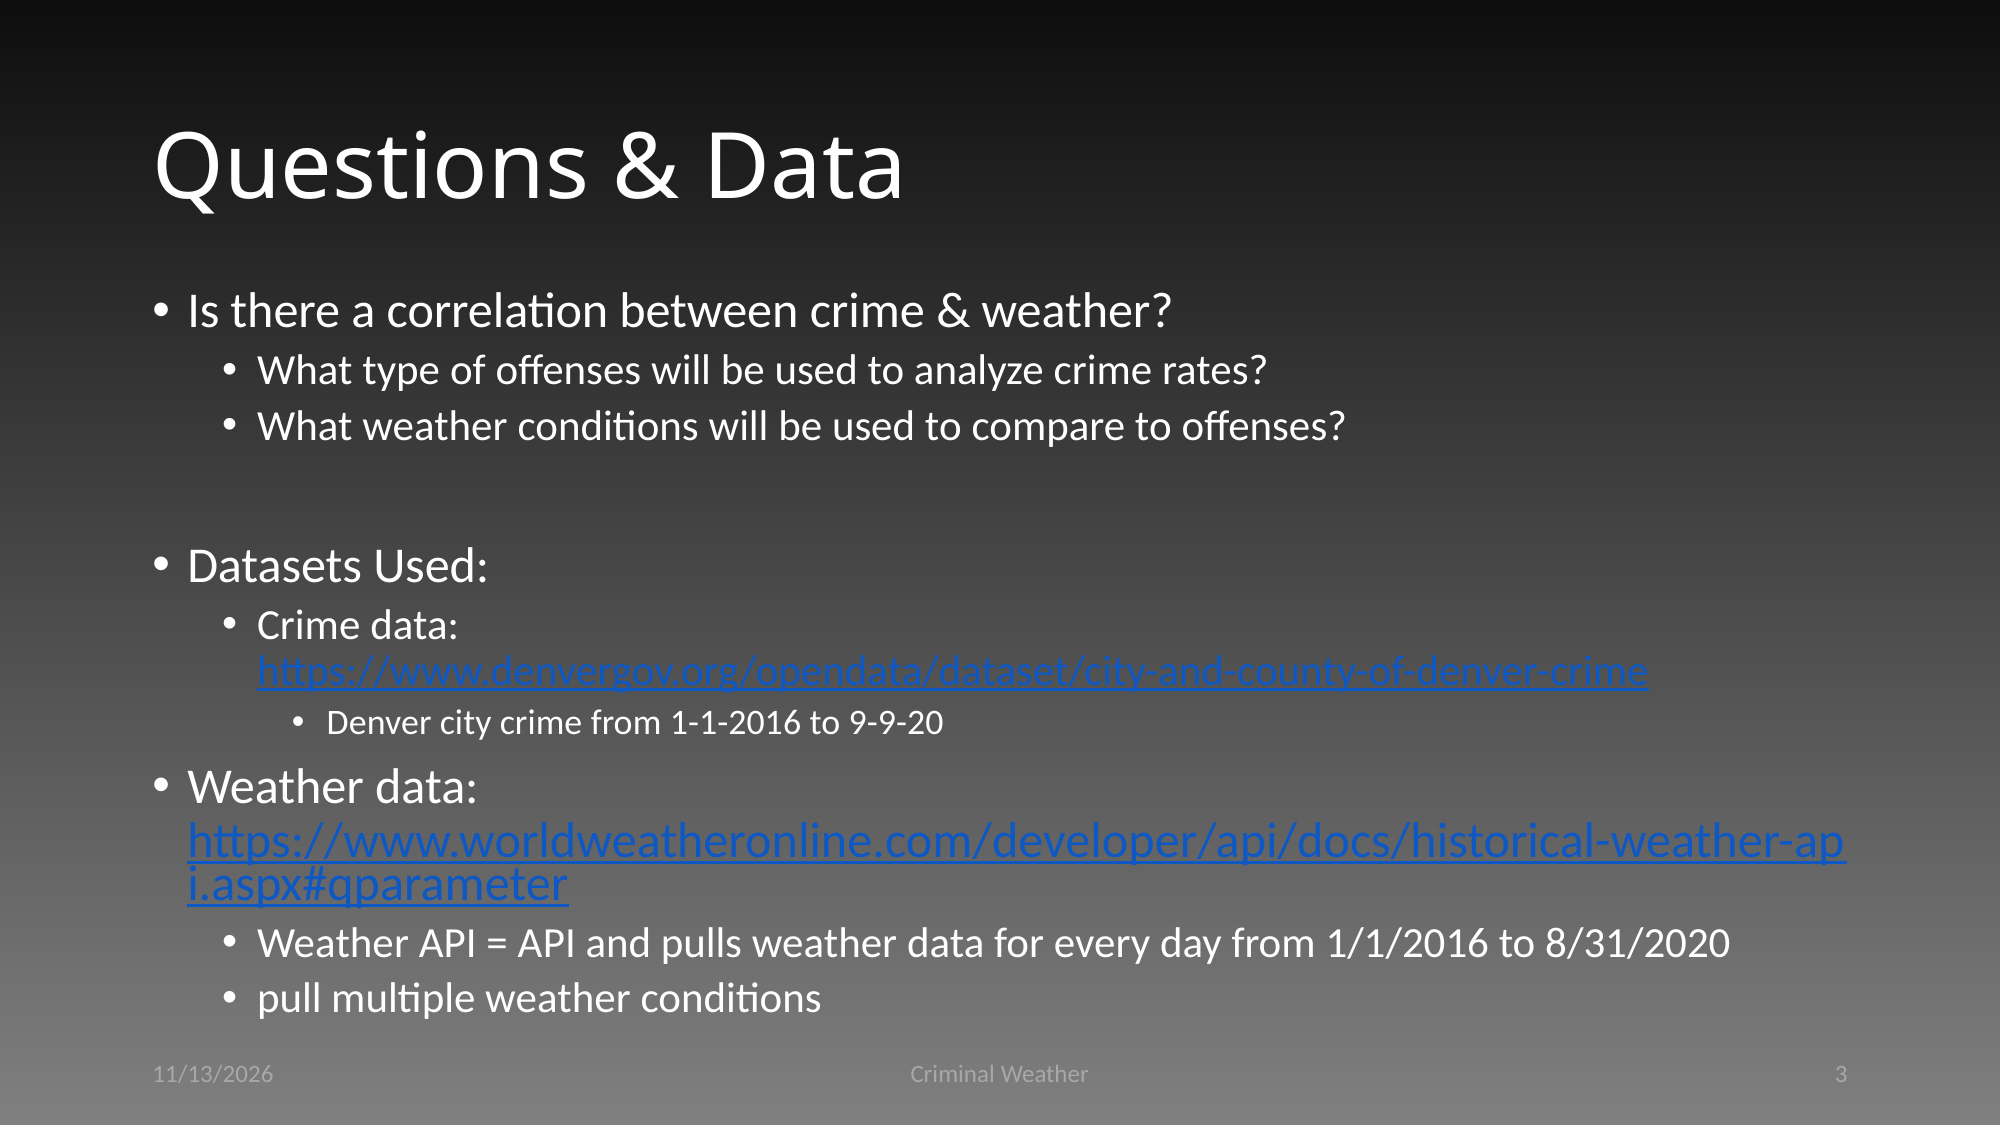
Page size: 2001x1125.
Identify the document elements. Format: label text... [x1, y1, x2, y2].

title Questions & Data [137, 59, 1863, 277]
footer Criminal Weather [662, 1042, 1338, 1103]
list Is there a correlation between crime & weather? What type of offenses will be used to analyze crime rates? What weather conditions will be used to compare to offenses? Datasets Used: Crime data: https://www.denvergov.org/opendata/dataset/city-and-county-of-denver-crime Denver city crime from 1-1-2016 to 9-9-20 Weather data: https://www.worldweatheronline.com/developer/api/docs/historical-weather-api.aspx#qparameter Weather API = API and pulls weather data for every day from 1/1/2016 to 8/31/2020 pull multiple weather conditions [137, 277, 1863, 992]
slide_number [137, 1042, 588, 1103]
slide_number 3 [1412, 1042, 1863, 1103]
